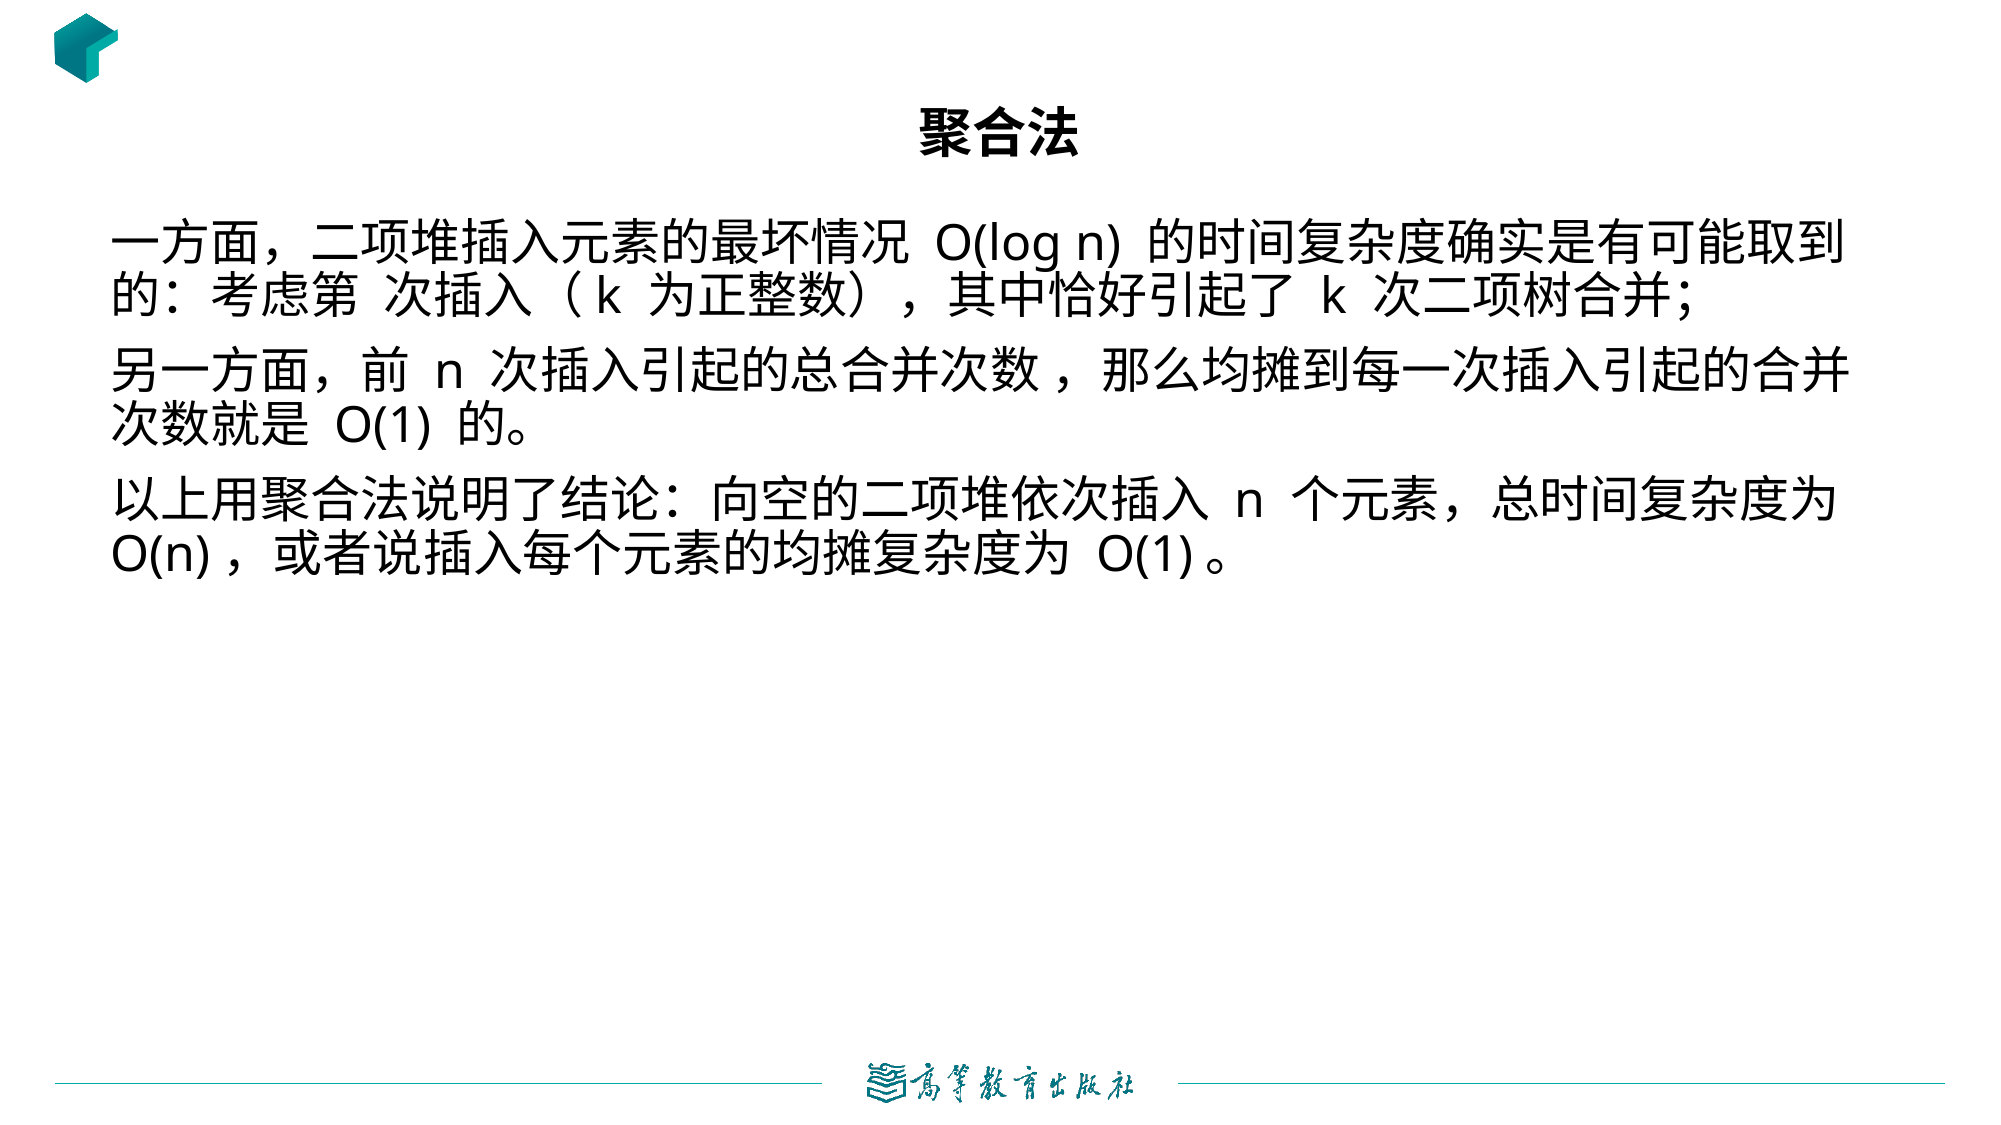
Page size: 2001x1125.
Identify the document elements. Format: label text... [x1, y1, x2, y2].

title 聚合法 [137, 92, 1863, 178]
picture [867, 1063, 1133, 1103]
